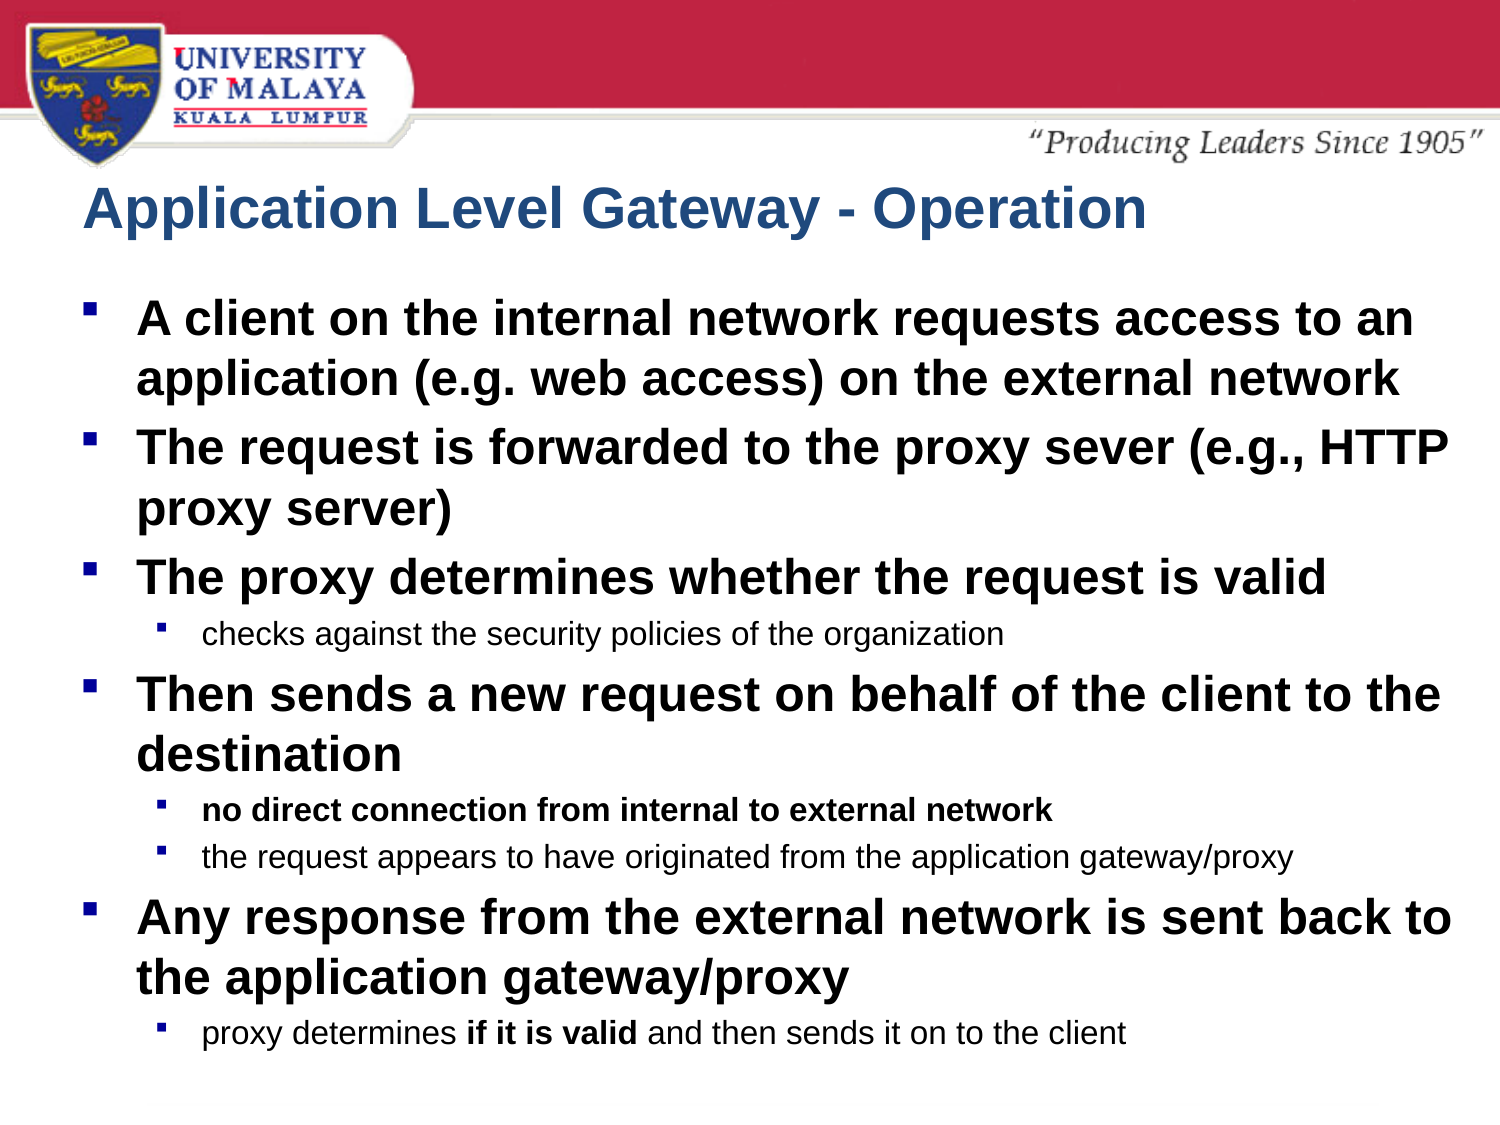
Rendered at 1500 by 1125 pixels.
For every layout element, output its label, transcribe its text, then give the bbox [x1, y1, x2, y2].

picture [0, 0, 1500, 169]
list A client on the internal network requests access to an application (e.g. web access) on the external network The request is forwarded to the proxy sever (e.g., HTTP proxy server) The proxy determines whether the request is valid checks against the security policies of the organization Then sends a new request on behalf of the client to the destination no direct connection from internal to external network the request appears to have originated from the application gateway/proxy Any response from the external network is sent back to the application gateway/proxy proxy determines if it is valid and then sends it on to the client [64, 277, 1478, 1103]
title Application Level Gateway - Operation [67, 120, 1451, 248]
